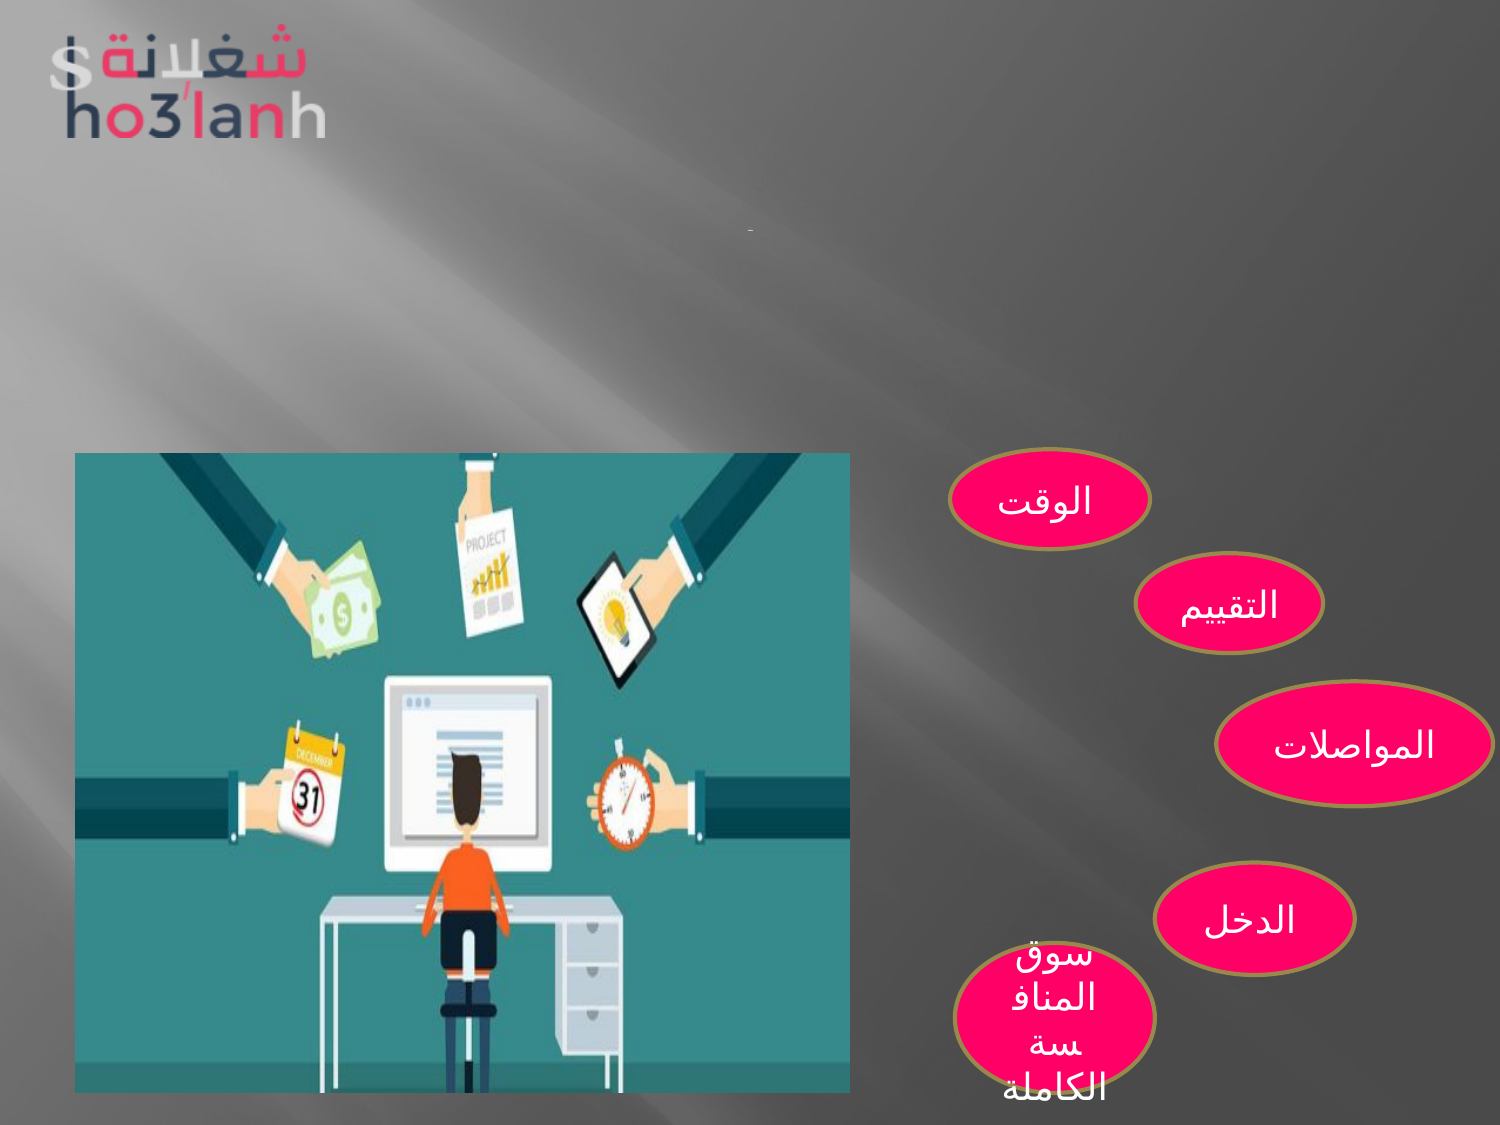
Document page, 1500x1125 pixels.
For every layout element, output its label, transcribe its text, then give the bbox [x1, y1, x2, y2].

text_box التقييم [1133, 551, 1326, 656]
title مقدمة مميزات المشروع [281, 224, 1219, 233]
picture [74, 453, 851, 1094]
text_box الدخل [1152, 860, 1357, 978]
text_box الوقت [947, 447, 1153, 552]
text_box سوق المنافسة الكاملة [952, 940, 1157, 1096]
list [49, 24, 326, 138]
text_box المواصلات [1214, 679, 1496, 809]
